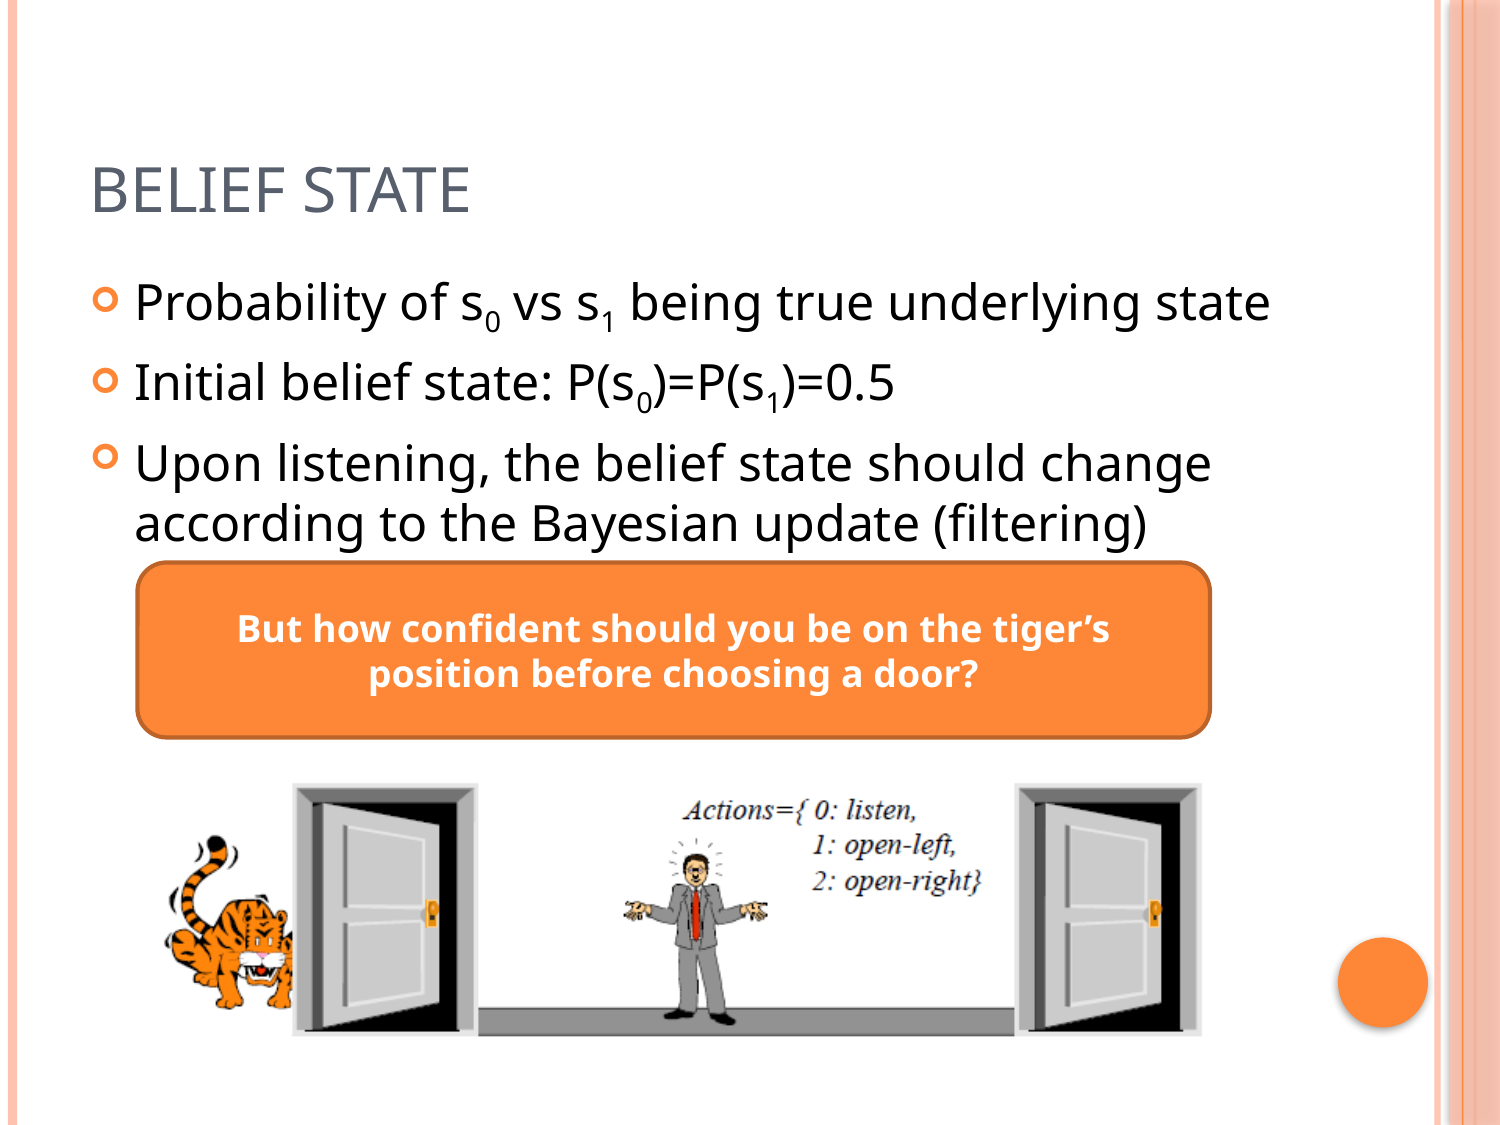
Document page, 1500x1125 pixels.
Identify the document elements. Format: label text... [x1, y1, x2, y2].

list Probability of s0 vs s1 being true underlying state Initial belief state: P(s0)=P(s1)=0.5 Upon listening, the belief state should change according to the Bayesian update (filtering) [75, 262, 1300, 1062]
picture [151, 774, 1211, 1046]
text_box But how confident should you be on the tiger’s position before choosing a door? [135, 560, 1213, 740]
title Belief state [75, 45, 1300, 233]
